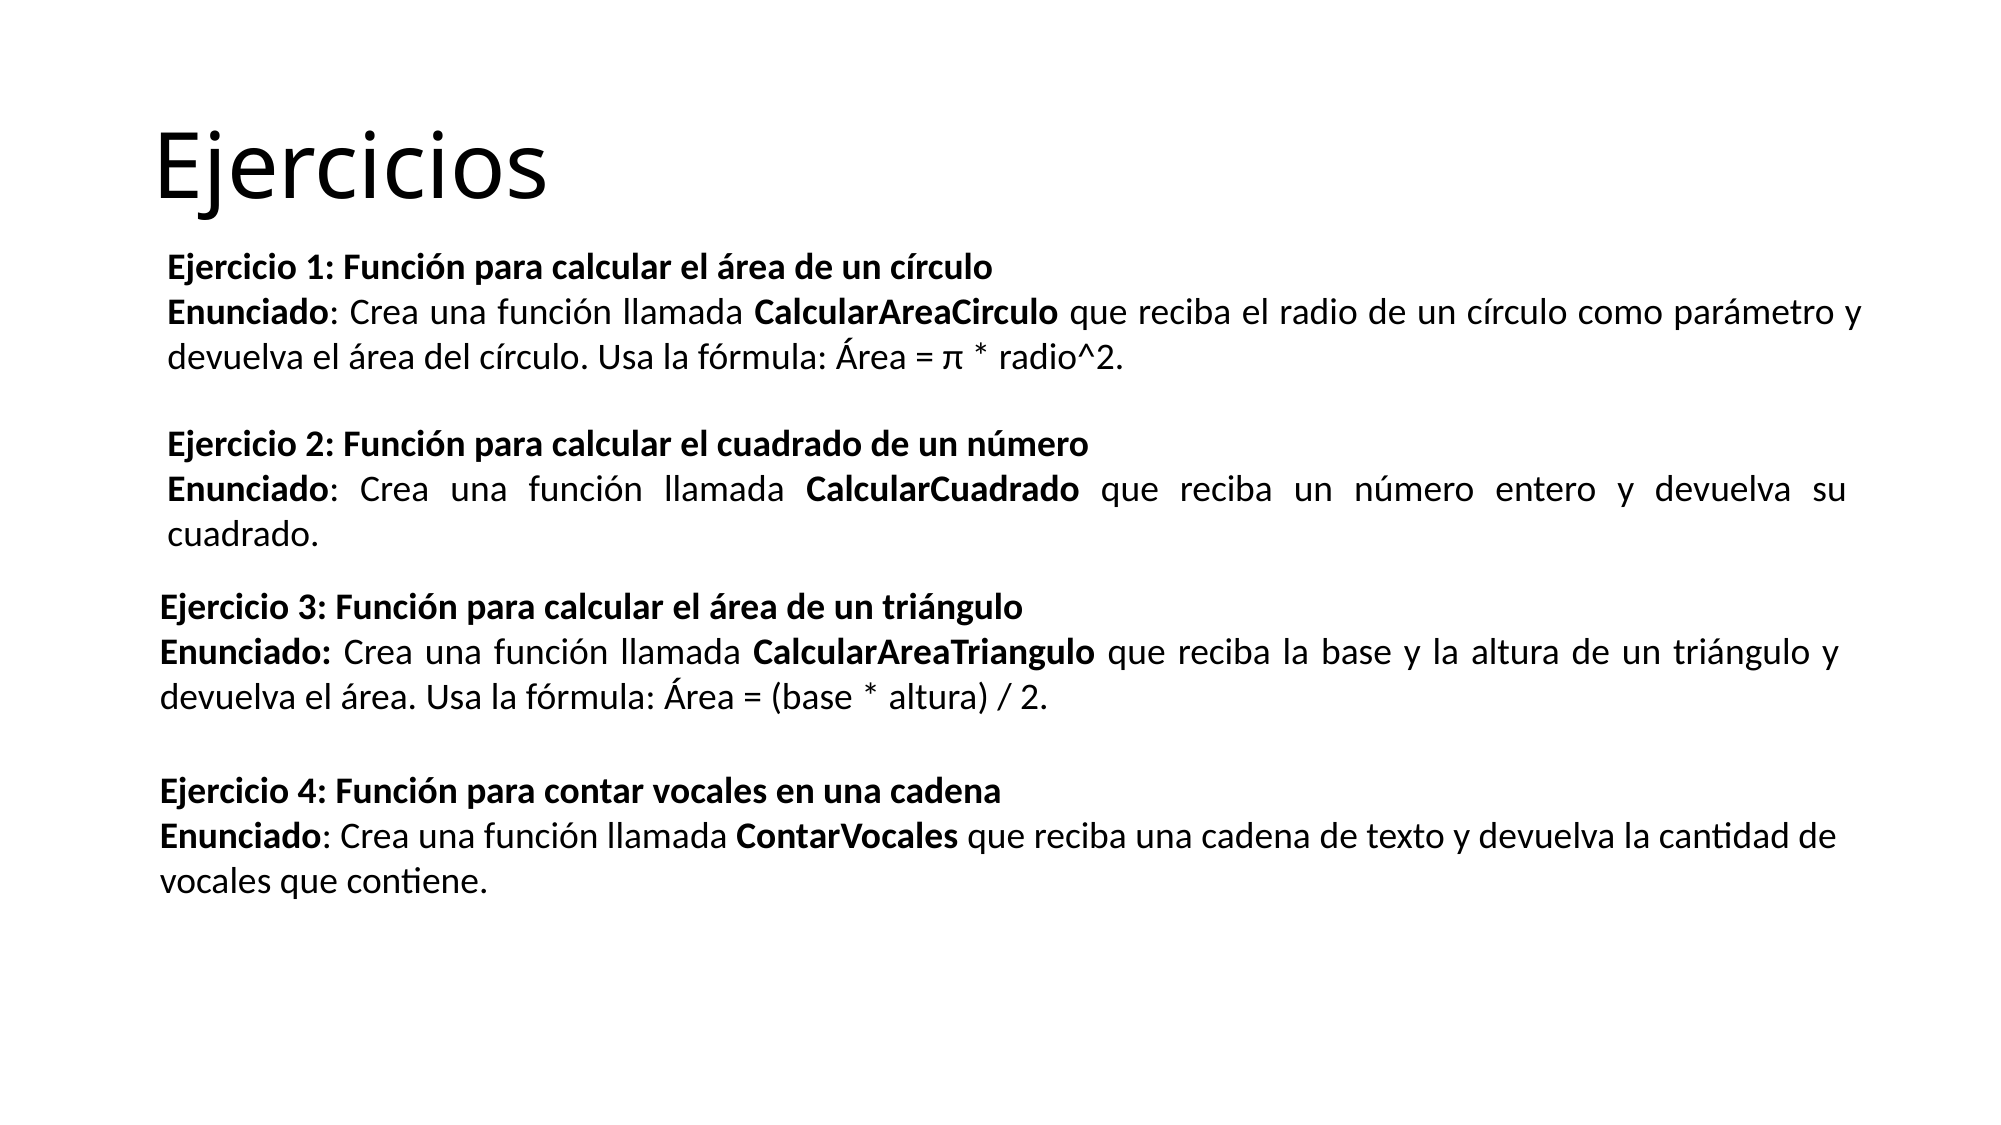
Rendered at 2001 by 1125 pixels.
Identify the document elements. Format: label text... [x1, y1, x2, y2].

title Ejercicios [137, 59, 1863, 278]
text_box Ejercicio 3: Función para calcular el área de un triángulo Enunciado: Crea una función llamada CalcularAreaTriangulo que reciba la base y la altura de un triángulo y devuelva el área. Usa la fórmula: Área = (base * altura) / 2. [145, 574, 1855, 725]
text_box Ejercicio 1: Función para calcular el área de un círculo Enunciado: Crea una función llamada CalcularAreaCirculo que reciba el radio de un círculo como parámetro y devuelva el área del círculo. Usa la fórmula: Área = π * radio^2. [152, 234, 1878, 385]
text_box Ejercicio 4: Función para contar vocales en una cadena Enunciado: Crea una función llamada ContarVocales que reciba una cadena de texto y devuelva la cantidad de vocales que contiene. [145, 759, 1855, 909]
text_box Ejercicio 2: Función para calcular el cuadrado de un número Enunciado: Crea una función llamada CalcularCuadrado que reciba un número entero y devuelva su cuadrado. [152, 411, 1863, 562]
